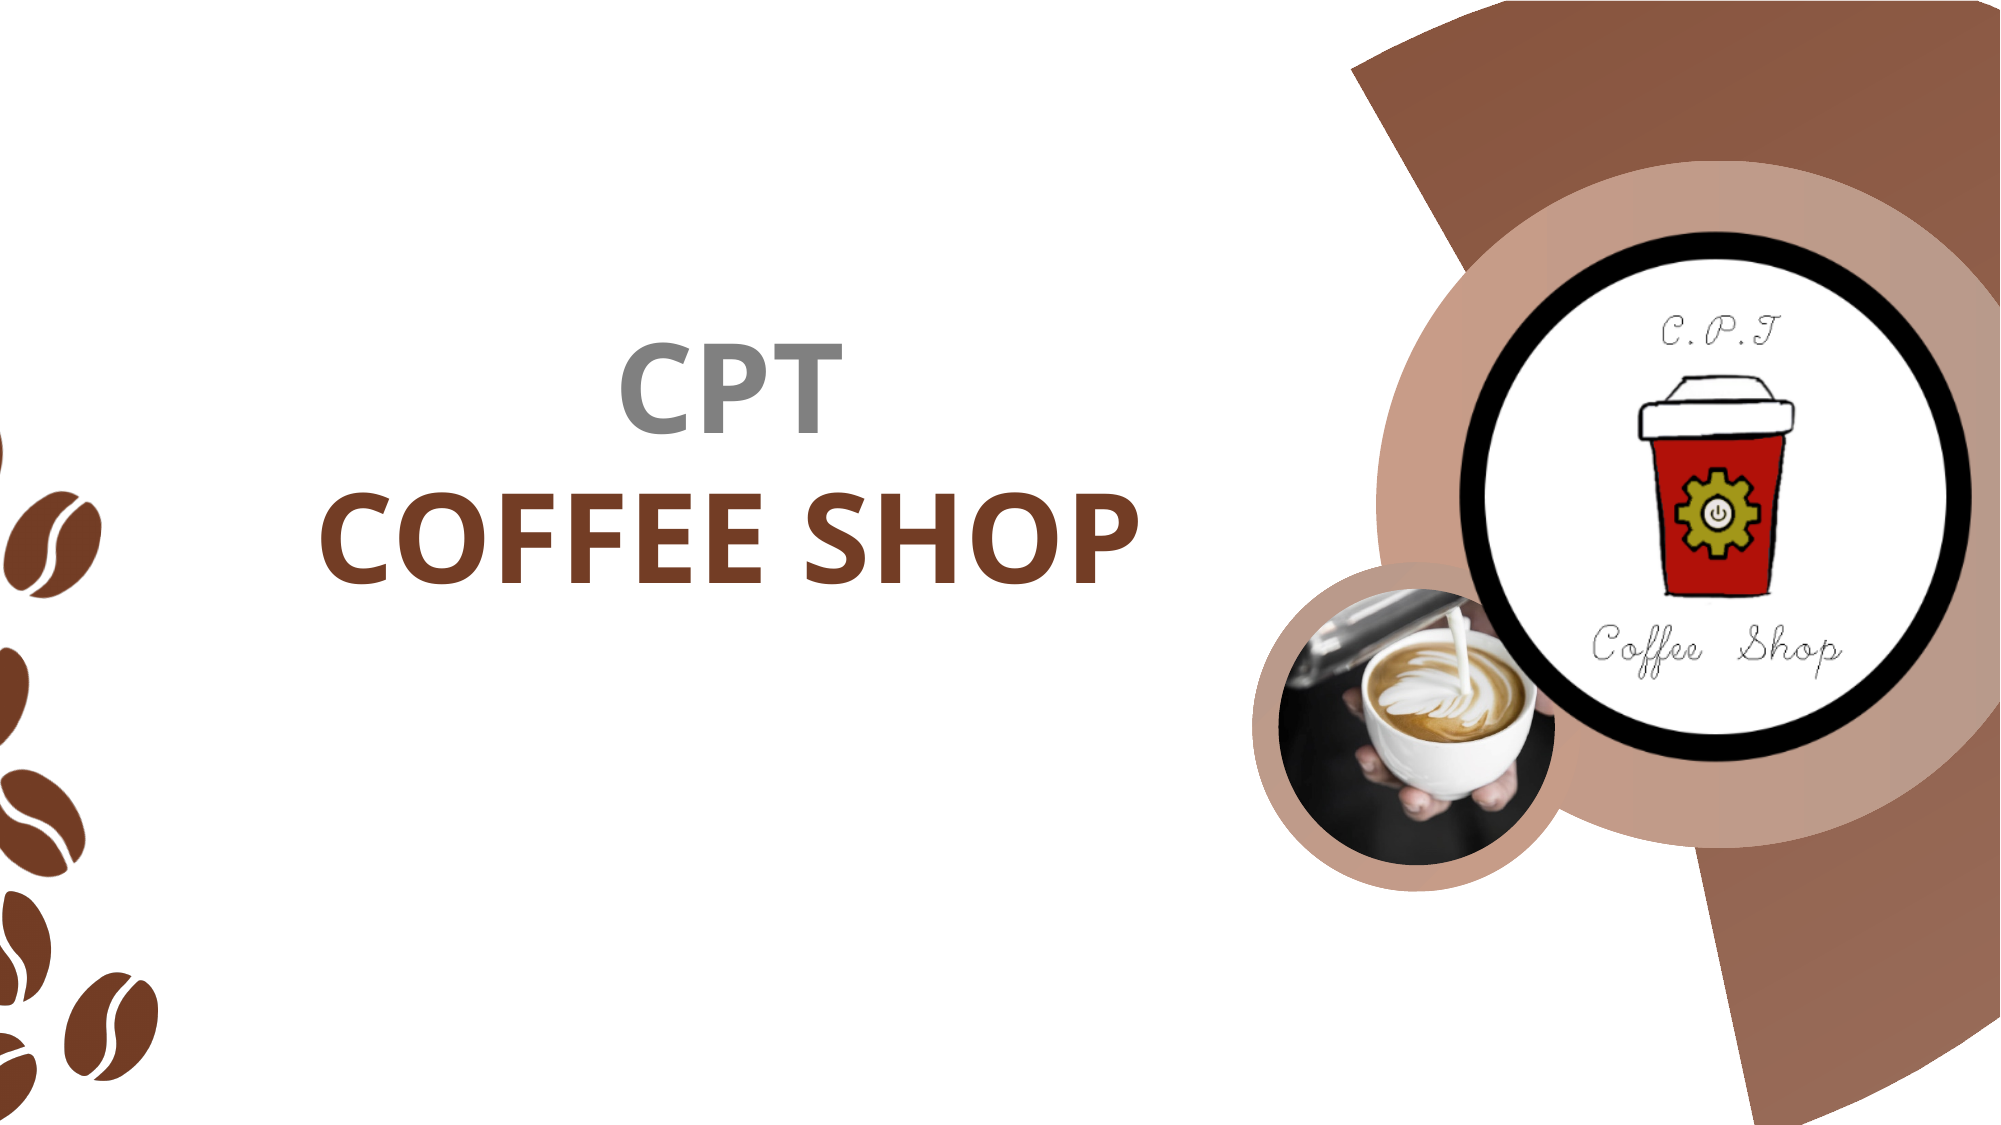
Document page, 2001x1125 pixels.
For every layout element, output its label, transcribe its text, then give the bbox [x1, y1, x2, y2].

picture [0, 401, 158, 1125]
picture [1166, 24, 2001, 1101]
text_box CPT COFFEE SHOP [106, 301, 1166, 616]
